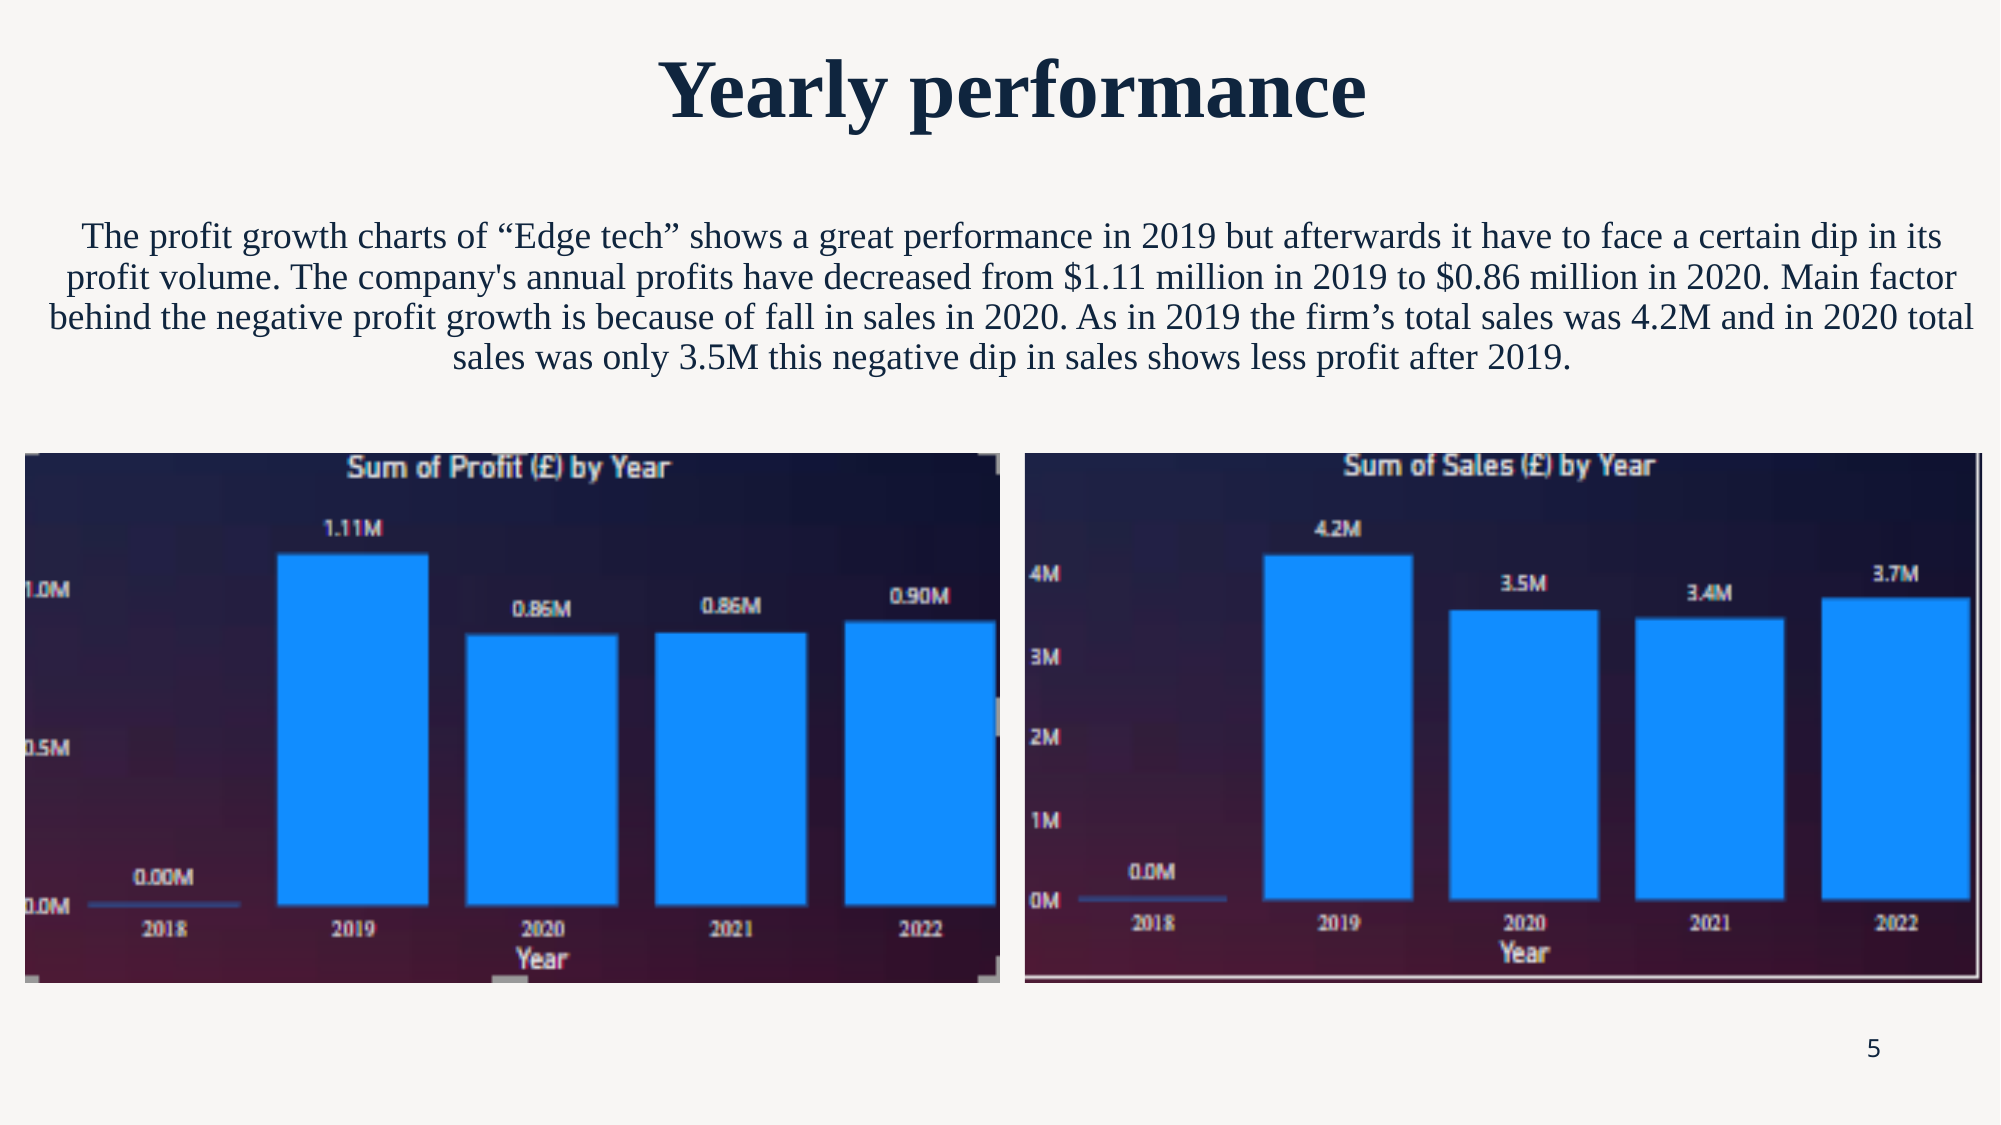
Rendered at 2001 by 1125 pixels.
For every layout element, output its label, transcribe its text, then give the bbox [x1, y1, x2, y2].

picture [25, 453, 1000, 983]
title Yearly performance The profit growth charts of “Edge tech” shows a great performance in 2019 but afterwards it have to face a certain dip in its profit volume. The company's annual profits have decreased from $1.11 million in 2019 to $0.86 million in 2020. Main factor behind the negative profit growth is because of fall in sales in 2020. As in 2019 the firm’s total sales was 4.2M and in 2020 total sales was only 3.5M this negative dip in sales shows less profit after 2019. [25, 17, 2000, 406]
slide_number 5 [1836, 1020, 1912, 1080]
picture [1024, 453, 1983, 983]
